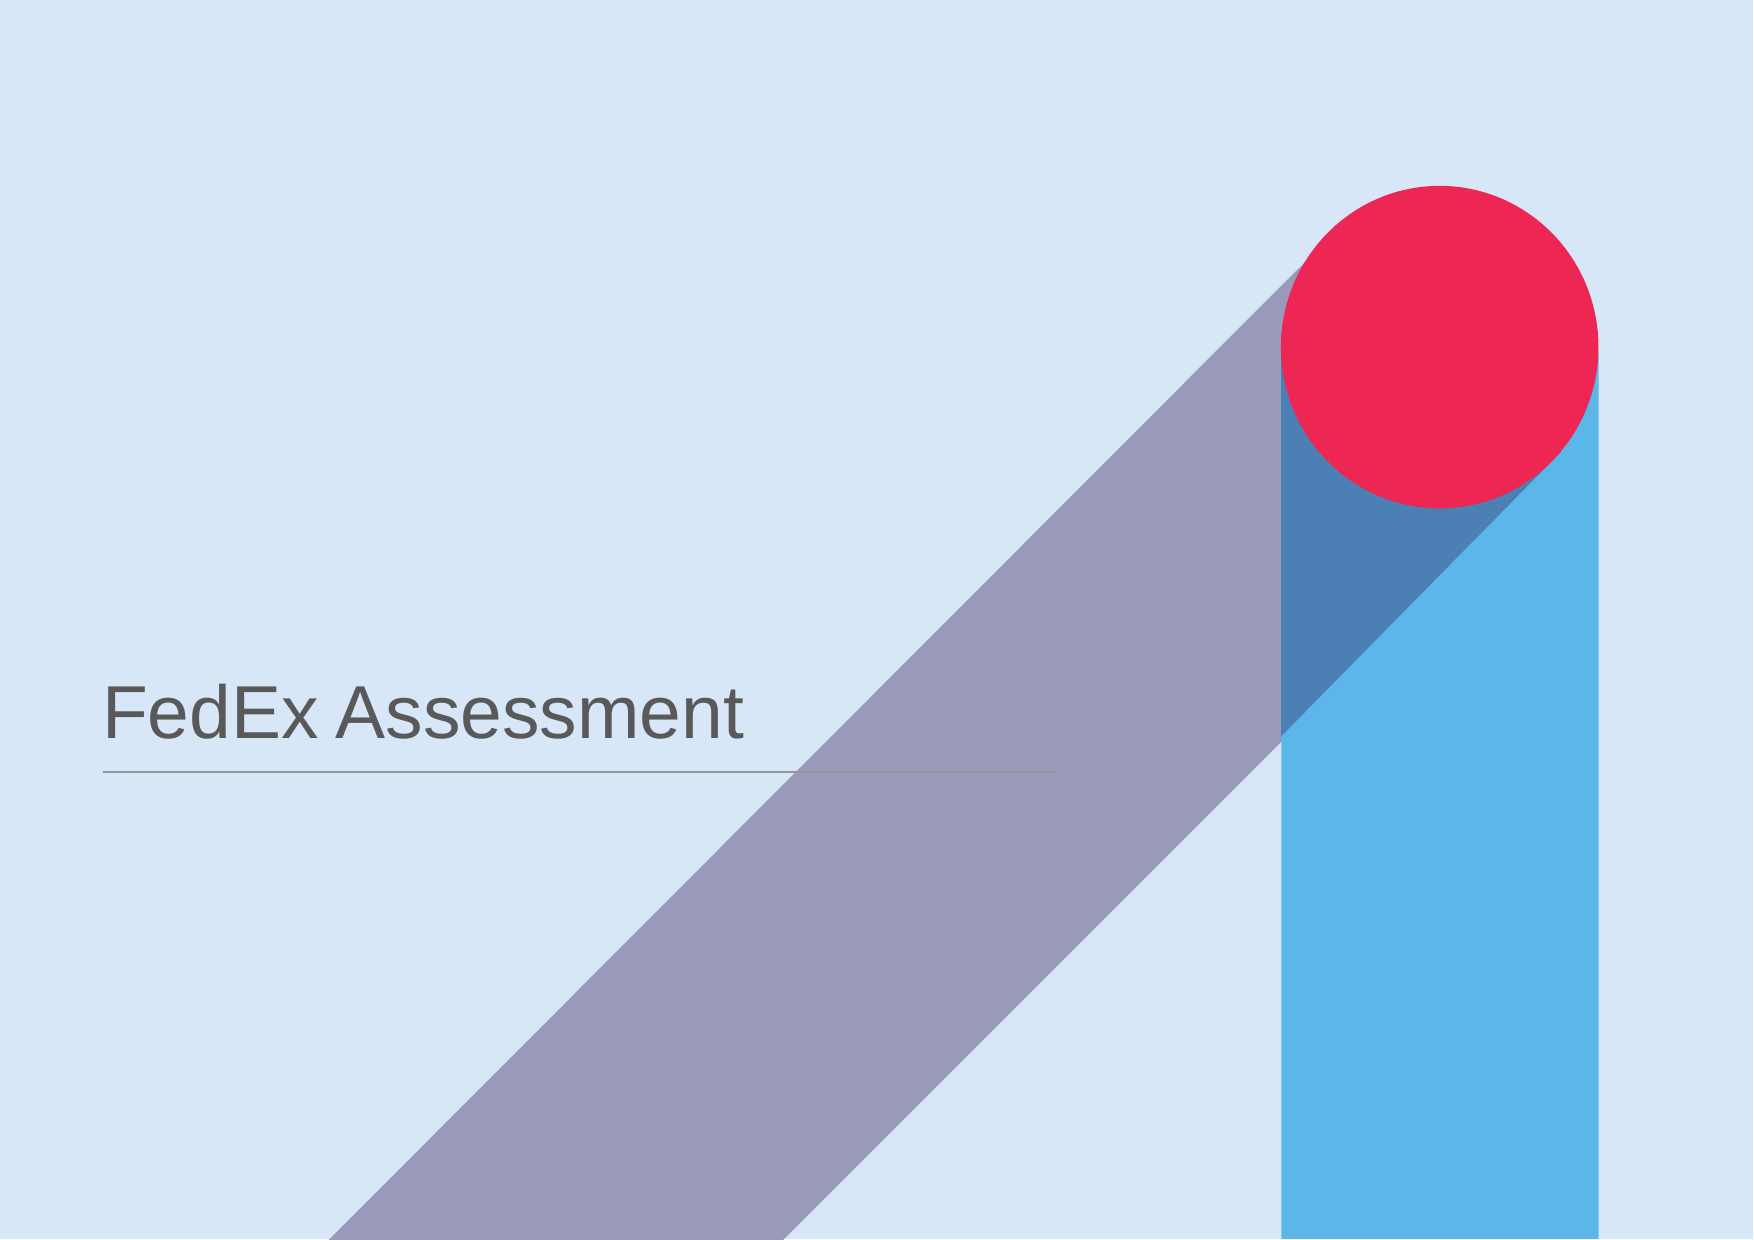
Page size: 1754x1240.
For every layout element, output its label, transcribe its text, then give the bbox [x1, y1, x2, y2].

title FedEx Assessment [101, 297, 1057, 754]
text_box [105, 767, 1059, 820]
